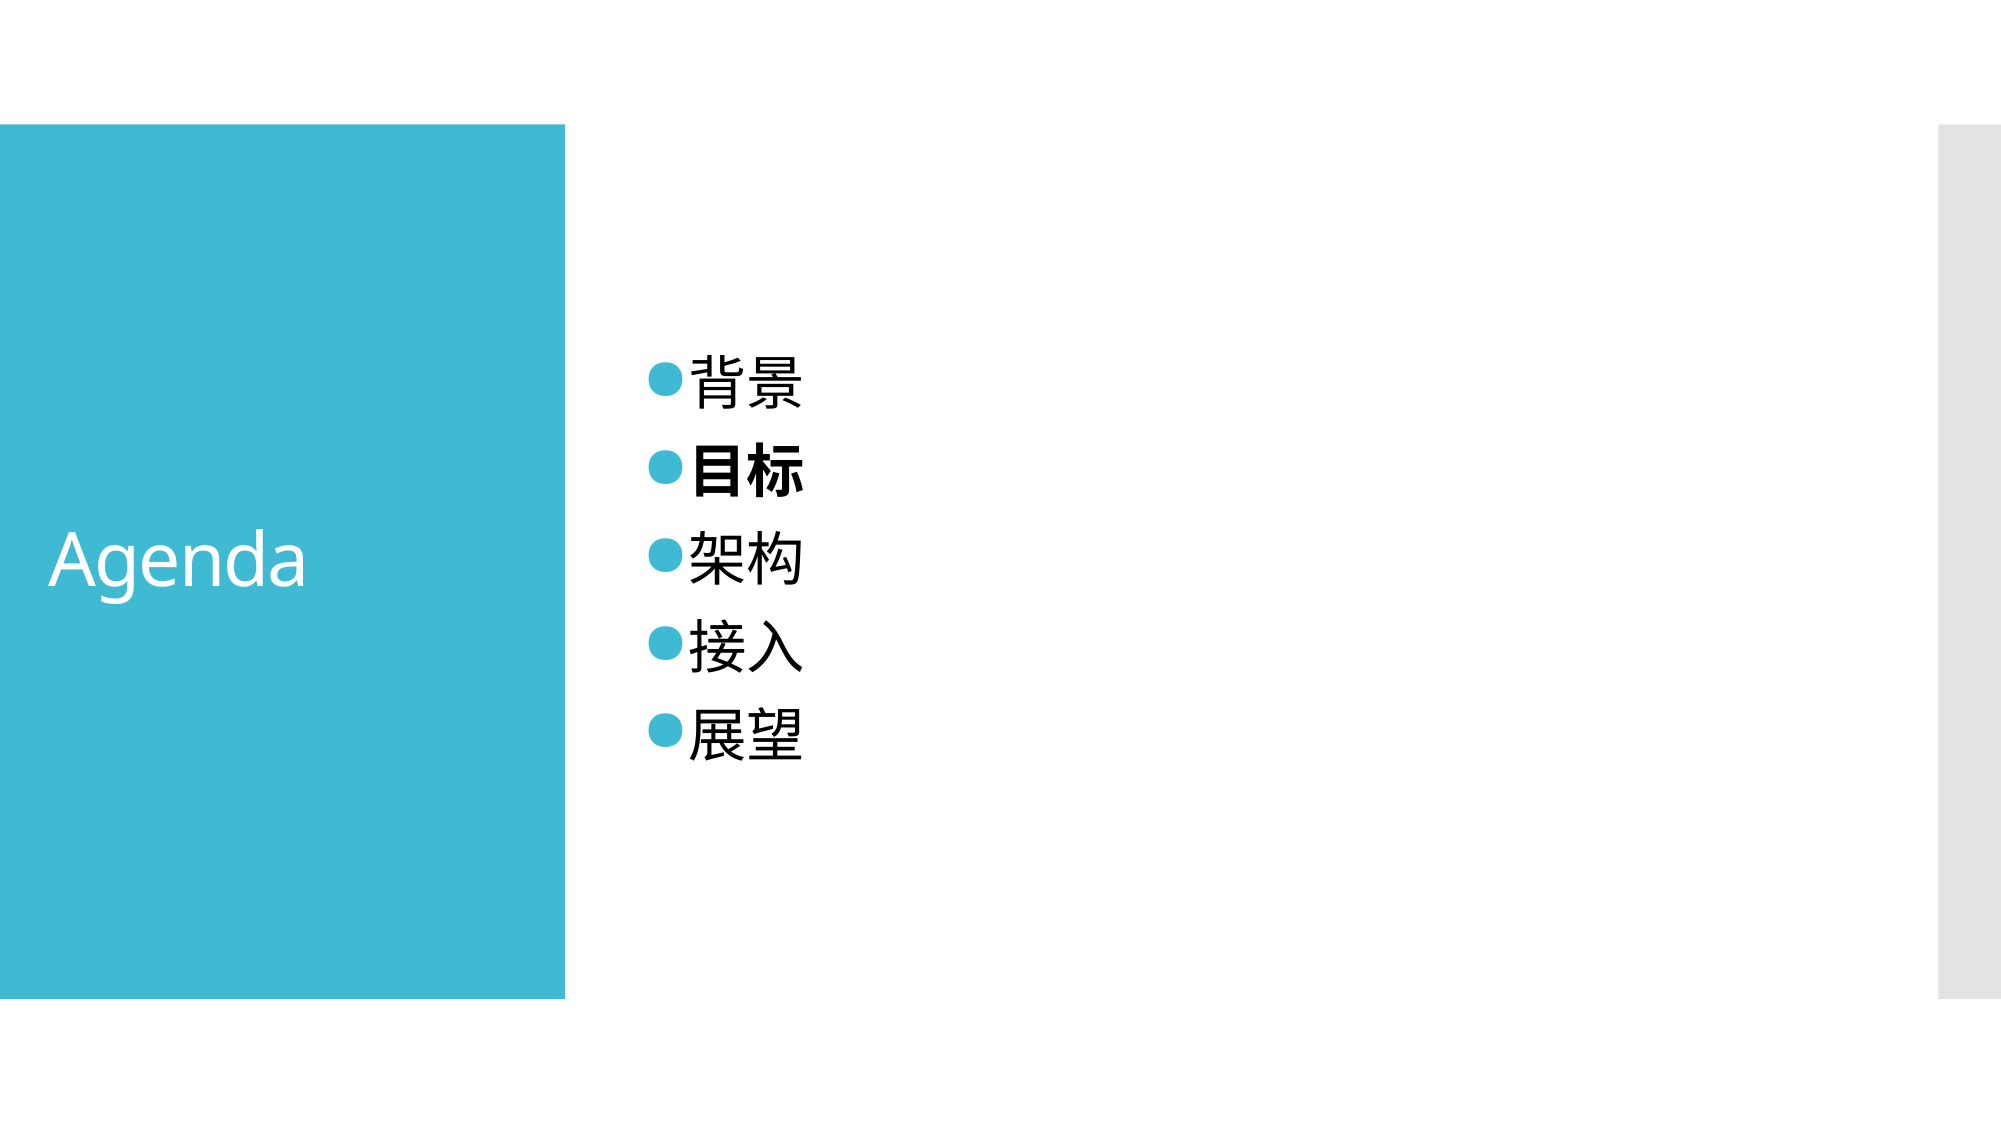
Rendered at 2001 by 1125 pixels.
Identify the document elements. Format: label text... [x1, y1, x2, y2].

title Agenda [40, 183, 526, 940]
list 背景 目标 架构 接入 展望 [634, 141, 1836, 983]
